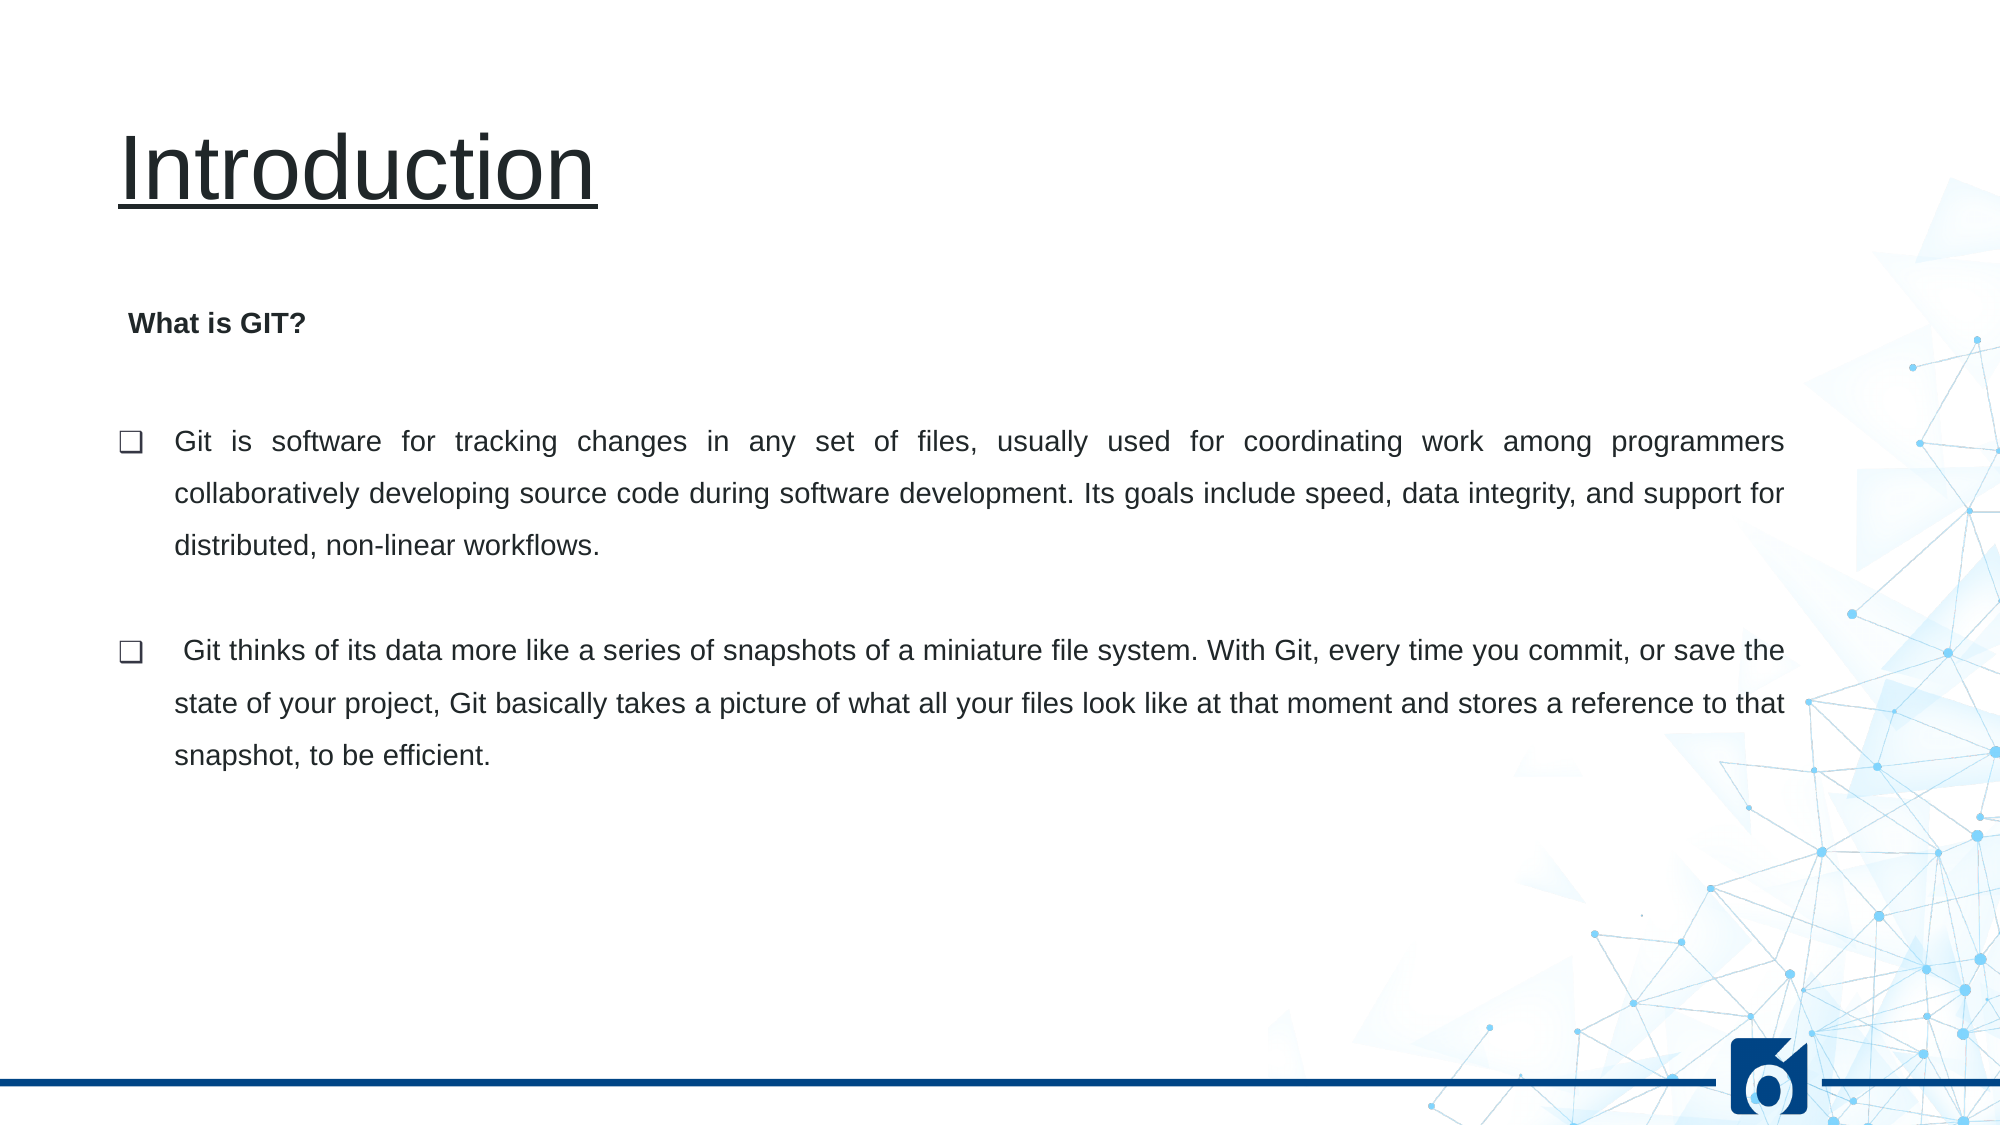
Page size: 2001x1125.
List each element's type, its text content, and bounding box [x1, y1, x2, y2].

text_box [0, 1037, 2000, 1116]
text_box Git is software for tracking changes in any set of files, usually used for coordinating work among programmers collaboratively developing source code during software development. Its goals include speed, data integrity, and support for distributed, non-linear workflows. Git thinks of its data more like a series of snapshots of a miniature file system. With Git, every time you commit, or save the state of your project, Git basically takes a picture of what all your files look like at that moment and stores a reference to that snapshot, to be efficient. [103, 396, 1131, 772]
text_box Introduction [103, 112, 1139, 263]
picture [1136, 178, 2000, 1037]
text_box What is GIT? [113, 286, 939, 404]
picture [1226, 1116, 2000, 1125]
